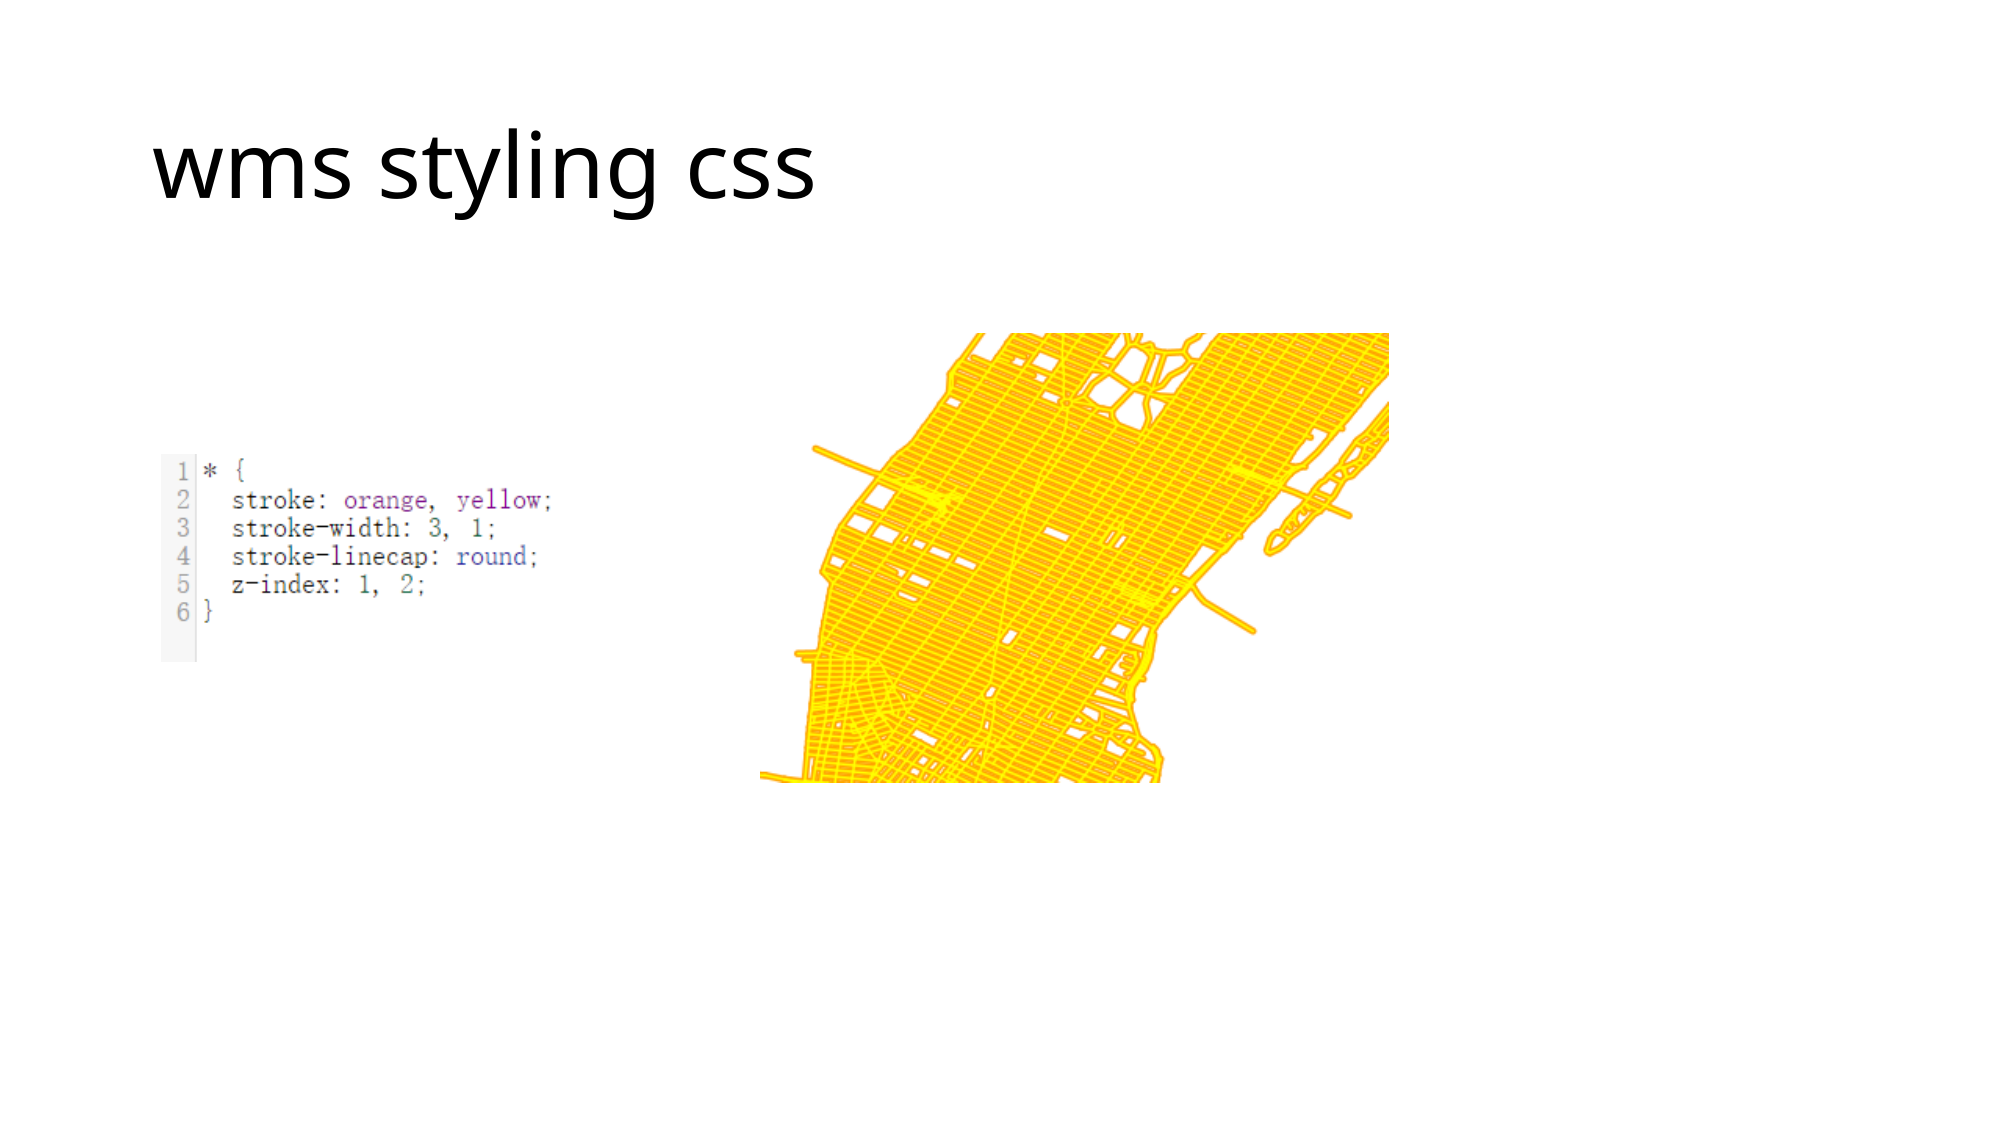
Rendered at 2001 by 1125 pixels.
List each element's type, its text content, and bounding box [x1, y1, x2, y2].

picture [760, 333, 1389, 783]
title wms styling css [137, 59, 1863, 278]
picture [161, 454, 602, 662]
